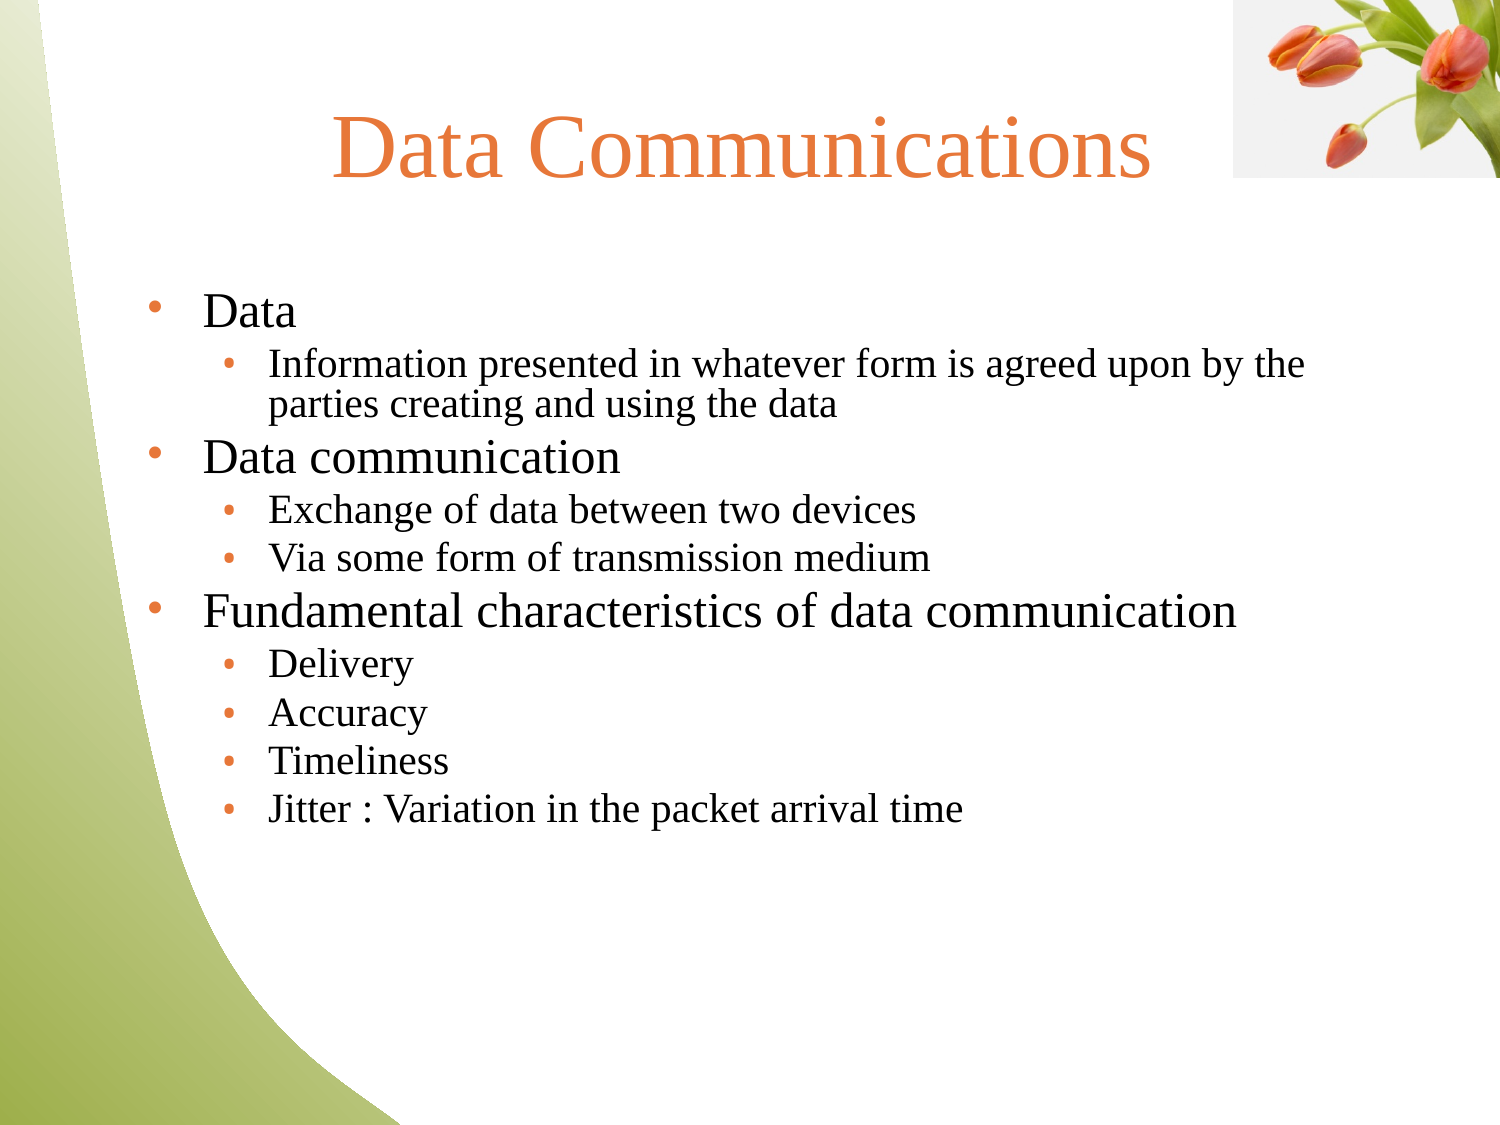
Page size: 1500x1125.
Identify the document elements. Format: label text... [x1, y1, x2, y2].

title Data Communications [105, 46, 1381, 235]
list Data Information presented in whatever form is agreed upon by the parties creating and using the data Data communication Exchange of data between two devices Via some form of transmission medium Fundamental characteristics of data communication Delivery Accuracy Timeliness Jitter : Variation in the packet arrival time [131, 281, 1407, 957]
picture [1233, 0, 1500, 178]
